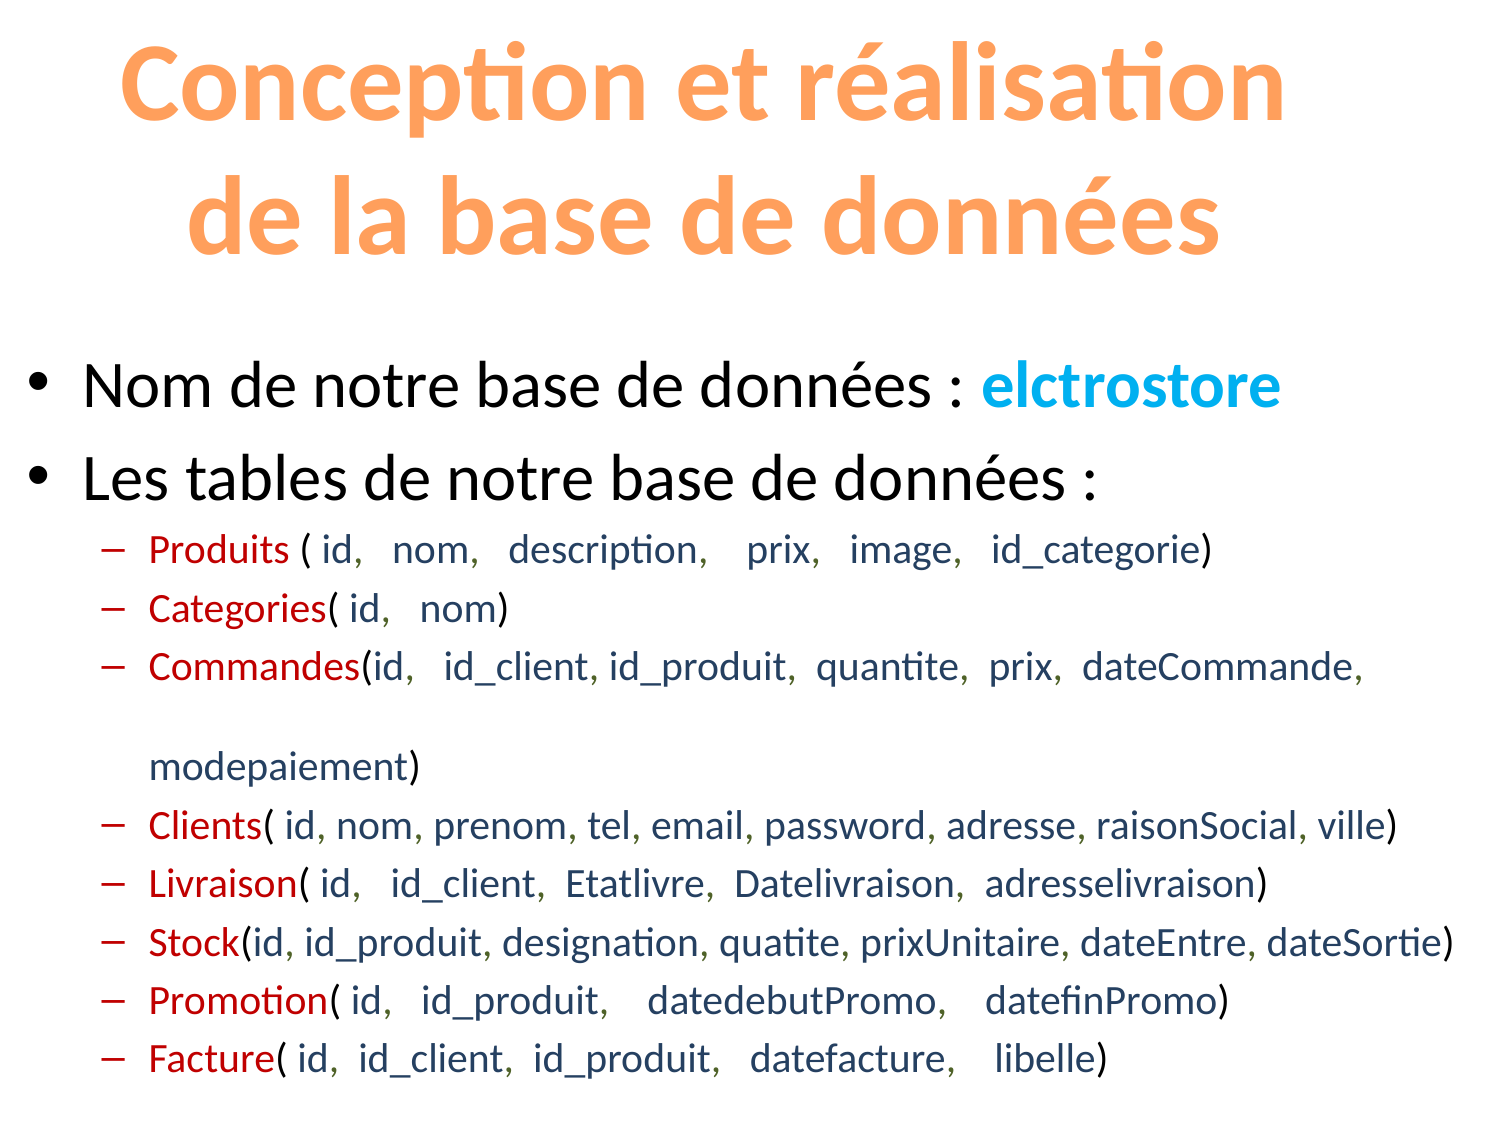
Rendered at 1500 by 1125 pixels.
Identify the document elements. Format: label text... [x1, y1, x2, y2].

list Nom de notre base de données : elctrostore Les tables de notre base de données : Produits ( id, nom, description, prix, image, id_categorie) Categories( id, nom) Commandes(id, id_client, id_produit, quantite, prix, dateCommande, modepaiement) Clients( id, nom, prenom, tel, email, password, adresse, raisonSocial, ville) Livraison( id, id_client, Etatlivre, Datelivraison, adresselivraison) Stock(id, id_produit, designation, quatite, prixUnitaire, dateEntre, dateSortie) Promotion( id, id_produit, datedebutPromo, datefinPromo) Facture( id, id_client, id_produit, datefacture, libelle) [11, 332, 1489, 1102]
text_box Conception et réalisation de la base de données [104, 0, 1330, 285]
